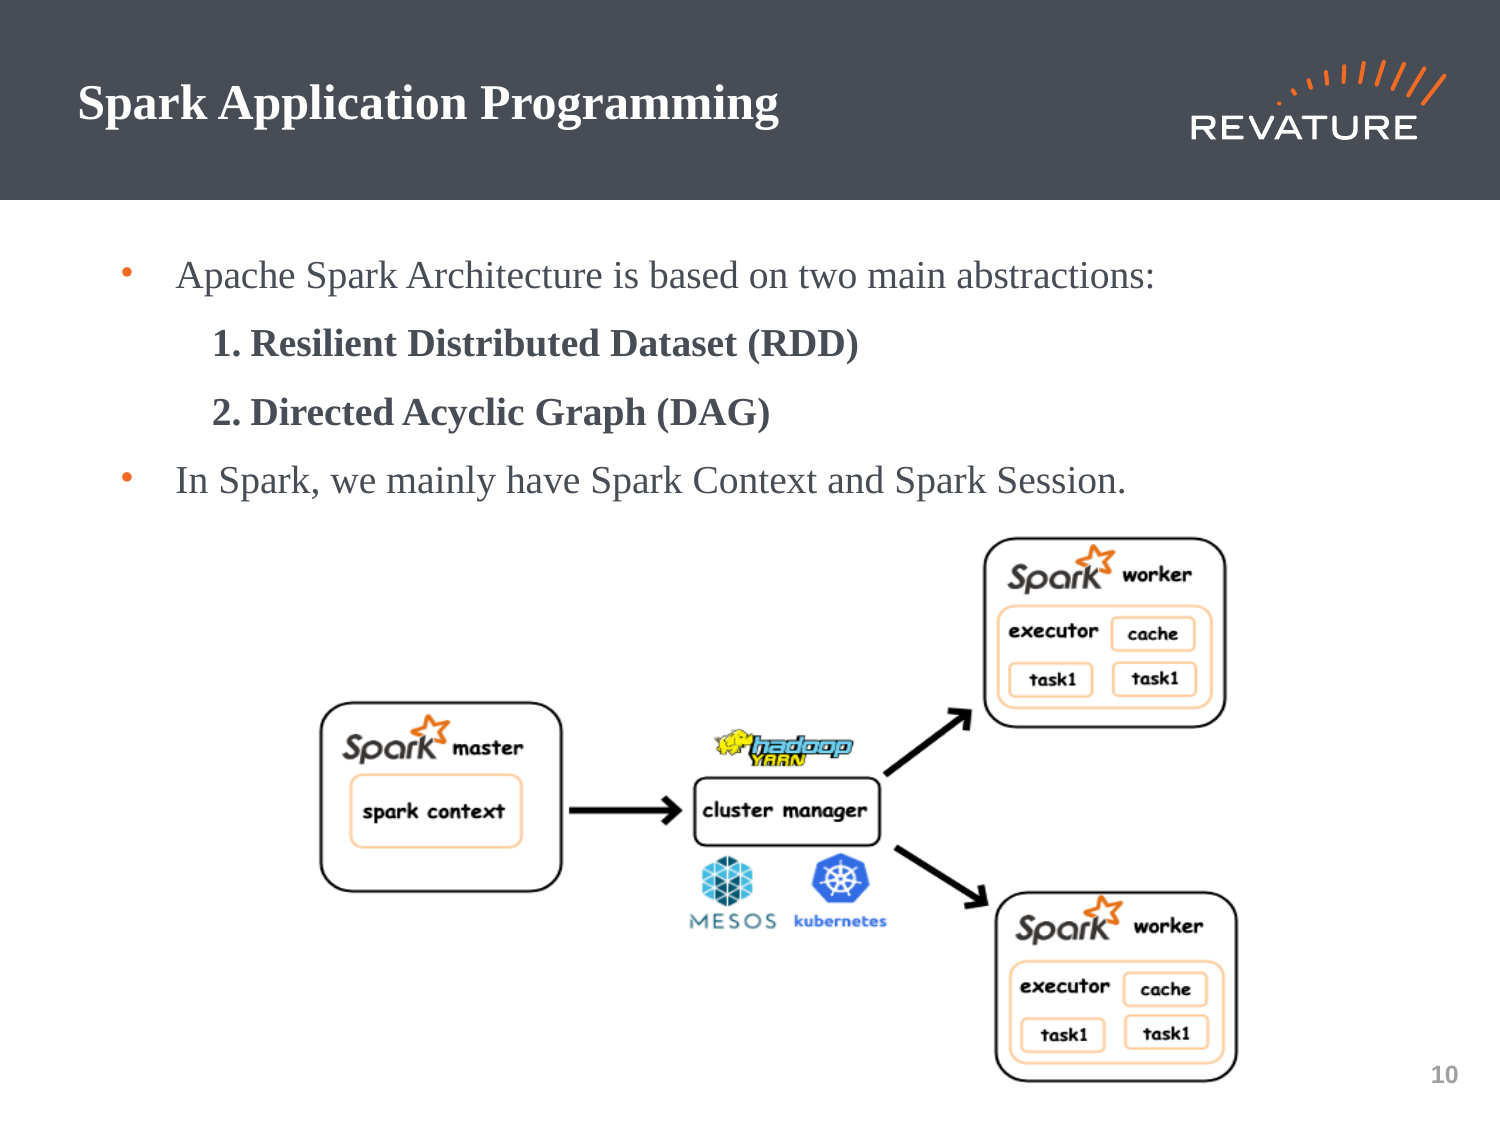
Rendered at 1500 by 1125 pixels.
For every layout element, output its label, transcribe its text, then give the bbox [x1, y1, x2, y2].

title Spark Application Programming [62, 0, 1084, 200]
text_box Apache Spark Architecture is based on two main abstractions: Resilient Distributed Dataset (RDD) Directed Acyclic Graph (DAG) In Spark, we mainly have Spark Context and Spark Session. [104, 241, 1474, 509]
slide_number ‹#› [1332, 1043, 1474, 1104]
picture [268, 524, 1260, 1092]
